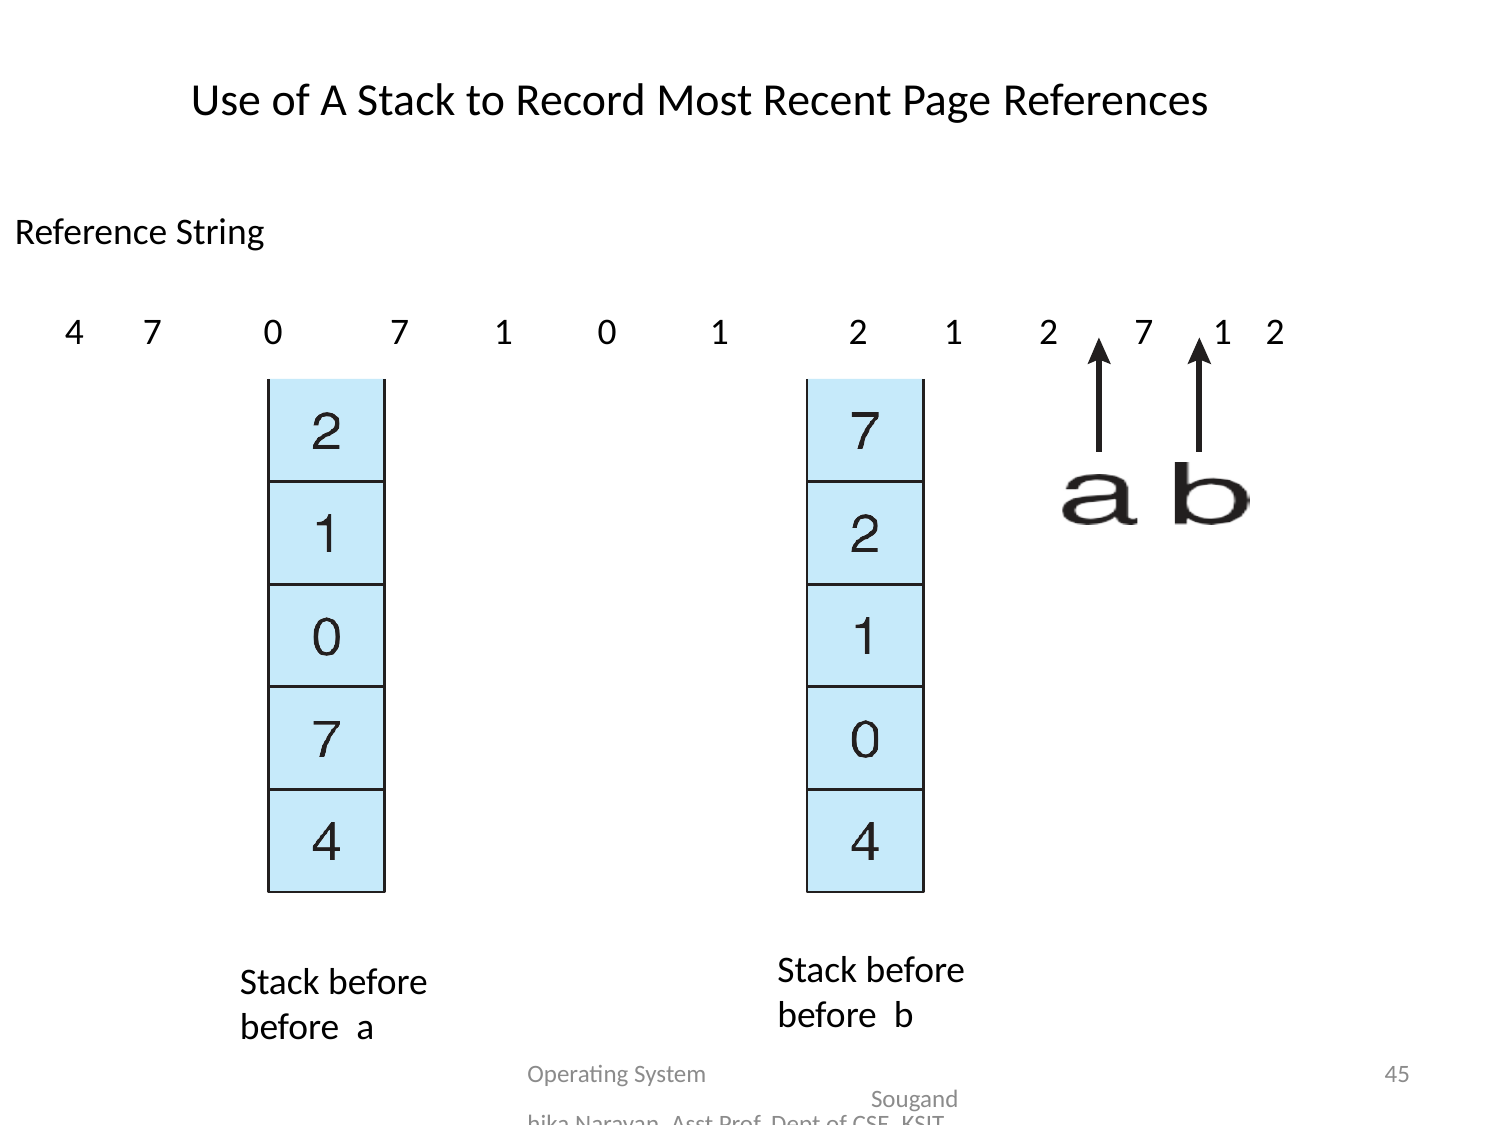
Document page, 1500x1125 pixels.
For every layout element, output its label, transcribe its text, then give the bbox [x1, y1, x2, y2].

text_box [1174, 462, 1250, 525]
text_box Reference String [0, 199, 288, 260]
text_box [805, 377, 925, 894]
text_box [1087, 337, 1112, 453]
text_box Stack before before a [224, 949, 450, 1055]
slide_number 45 [1074, 1042, 1425, 1103]
text_box Stack before before b [762, 937, 988, 1043]
text_box [1062, 474, 1138, 525]
text_box 4 7 0 7 1 0 1 2 1 2 7 1 2 [50, 299, 1425, 360]
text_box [1187, 337, 1212, 453]
footer Operating System Sougandhika Narayan, Asst Prof, Dept of CSE, KSIT [512, 1042, 988, 1103]
title Use of A Stack to Record Most Recent Page References [75, 45, 1325, 150]
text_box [266, 377, 387, 894]
